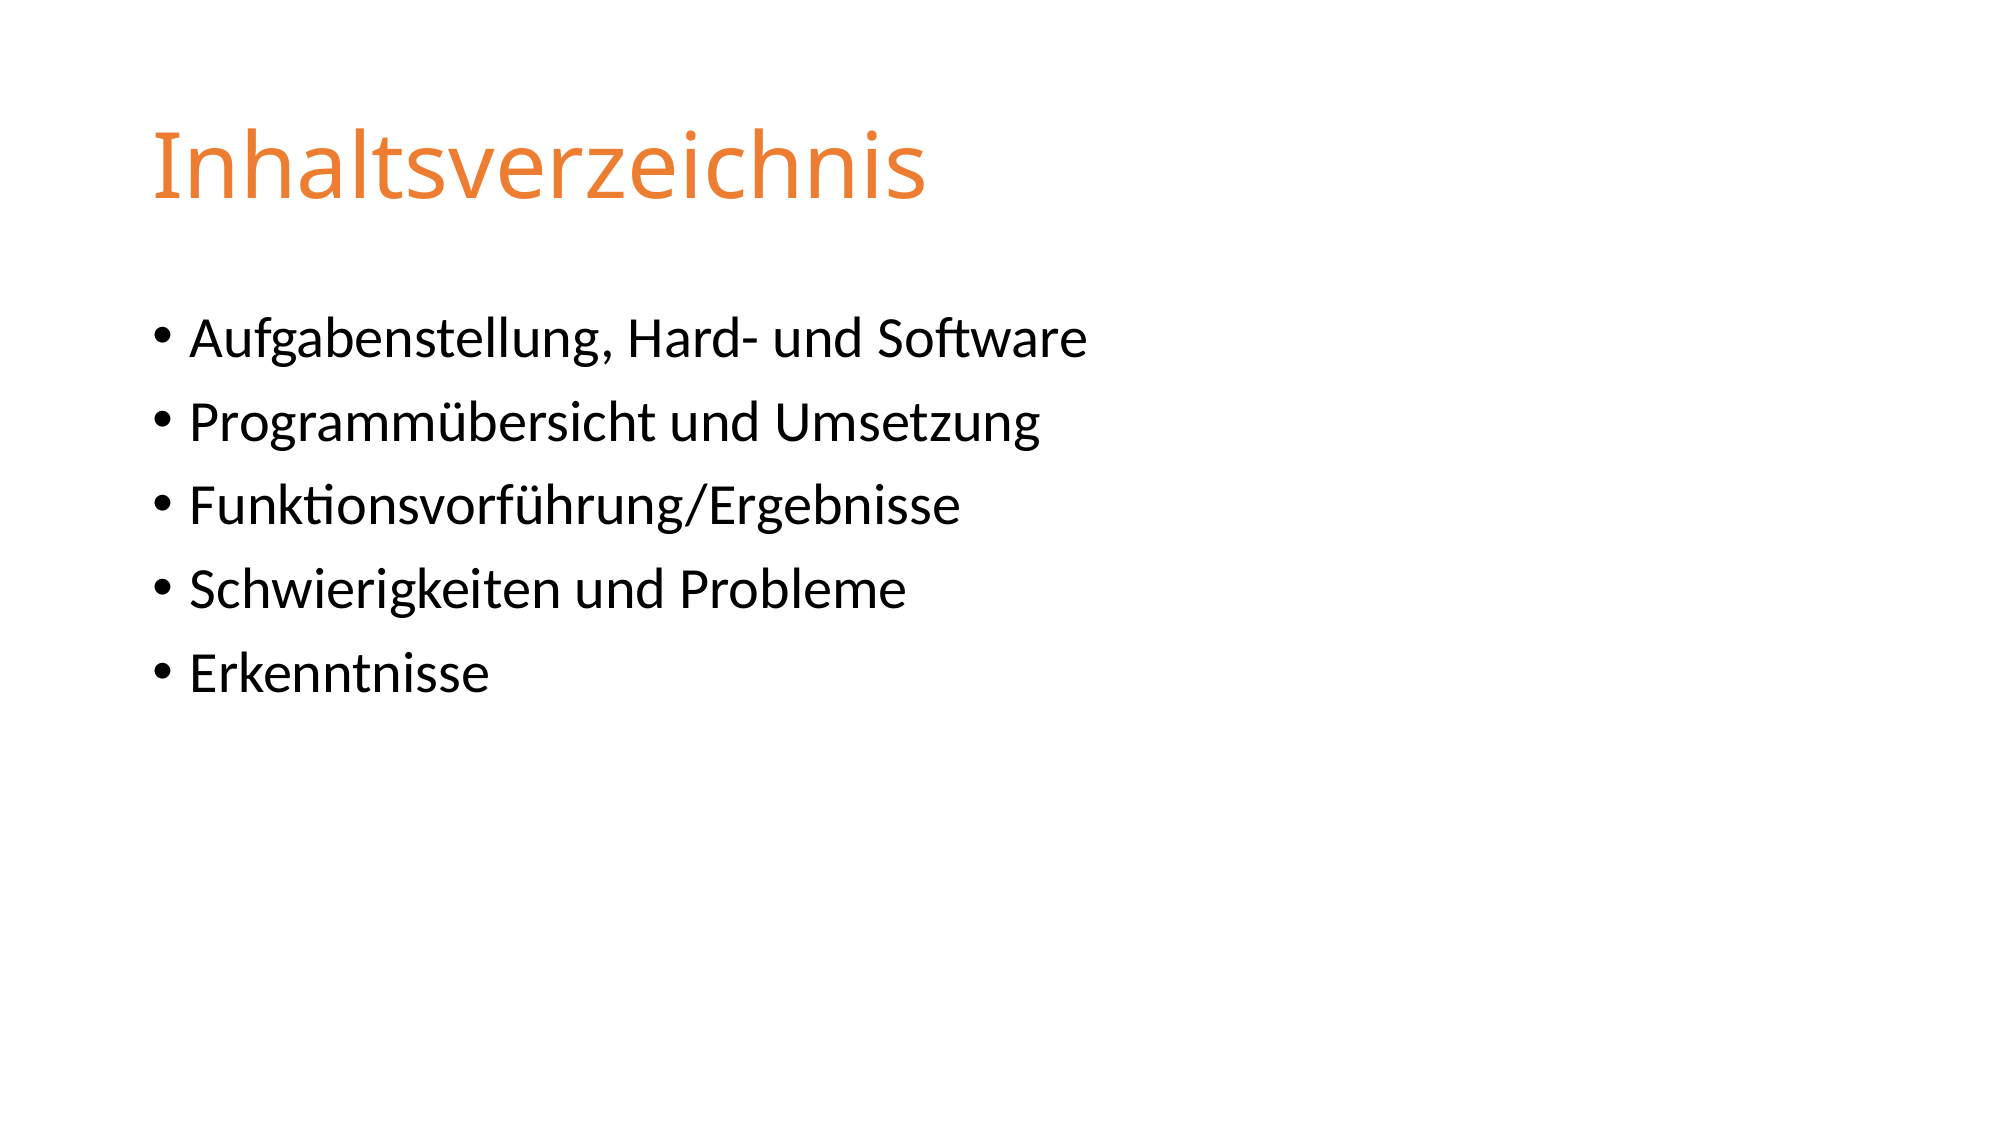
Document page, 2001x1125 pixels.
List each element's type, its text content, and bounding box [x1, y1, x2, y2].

title Inhaltsverzeichnis [137, 59, 1863, 278]
list Aufgabenstellung, Hard- und Software Programmübersicht und Umsetzung Funktionsvorführung/Ergebnisse Schwierigkeiten und Probleme Erkenntnisse [137, 299, 1863, 1014]
